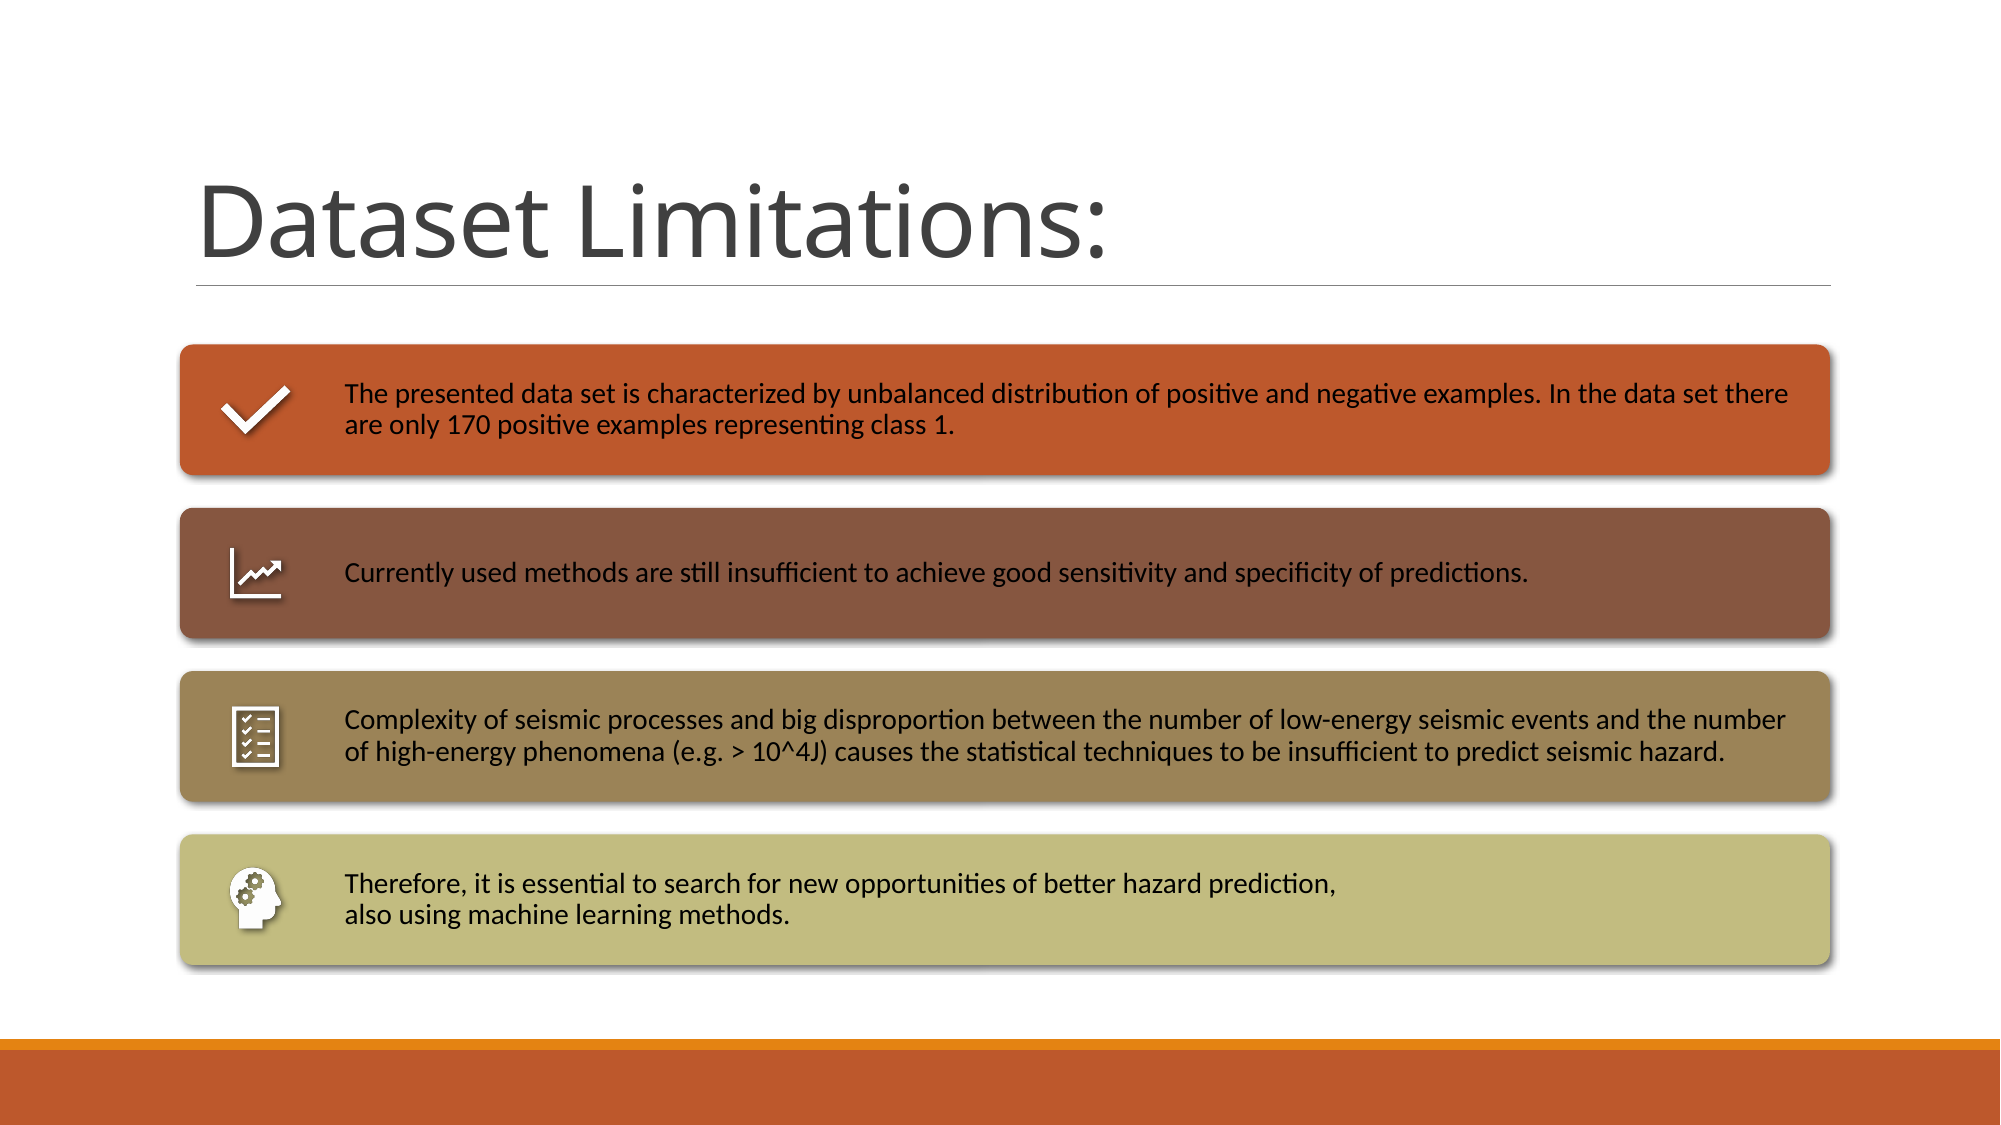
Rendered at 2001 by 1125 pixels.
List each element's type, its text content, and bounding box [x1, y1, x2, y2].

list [179, 343, 1831, 966]
title Dataset Limitations: [180, 47, 1830, 285]
